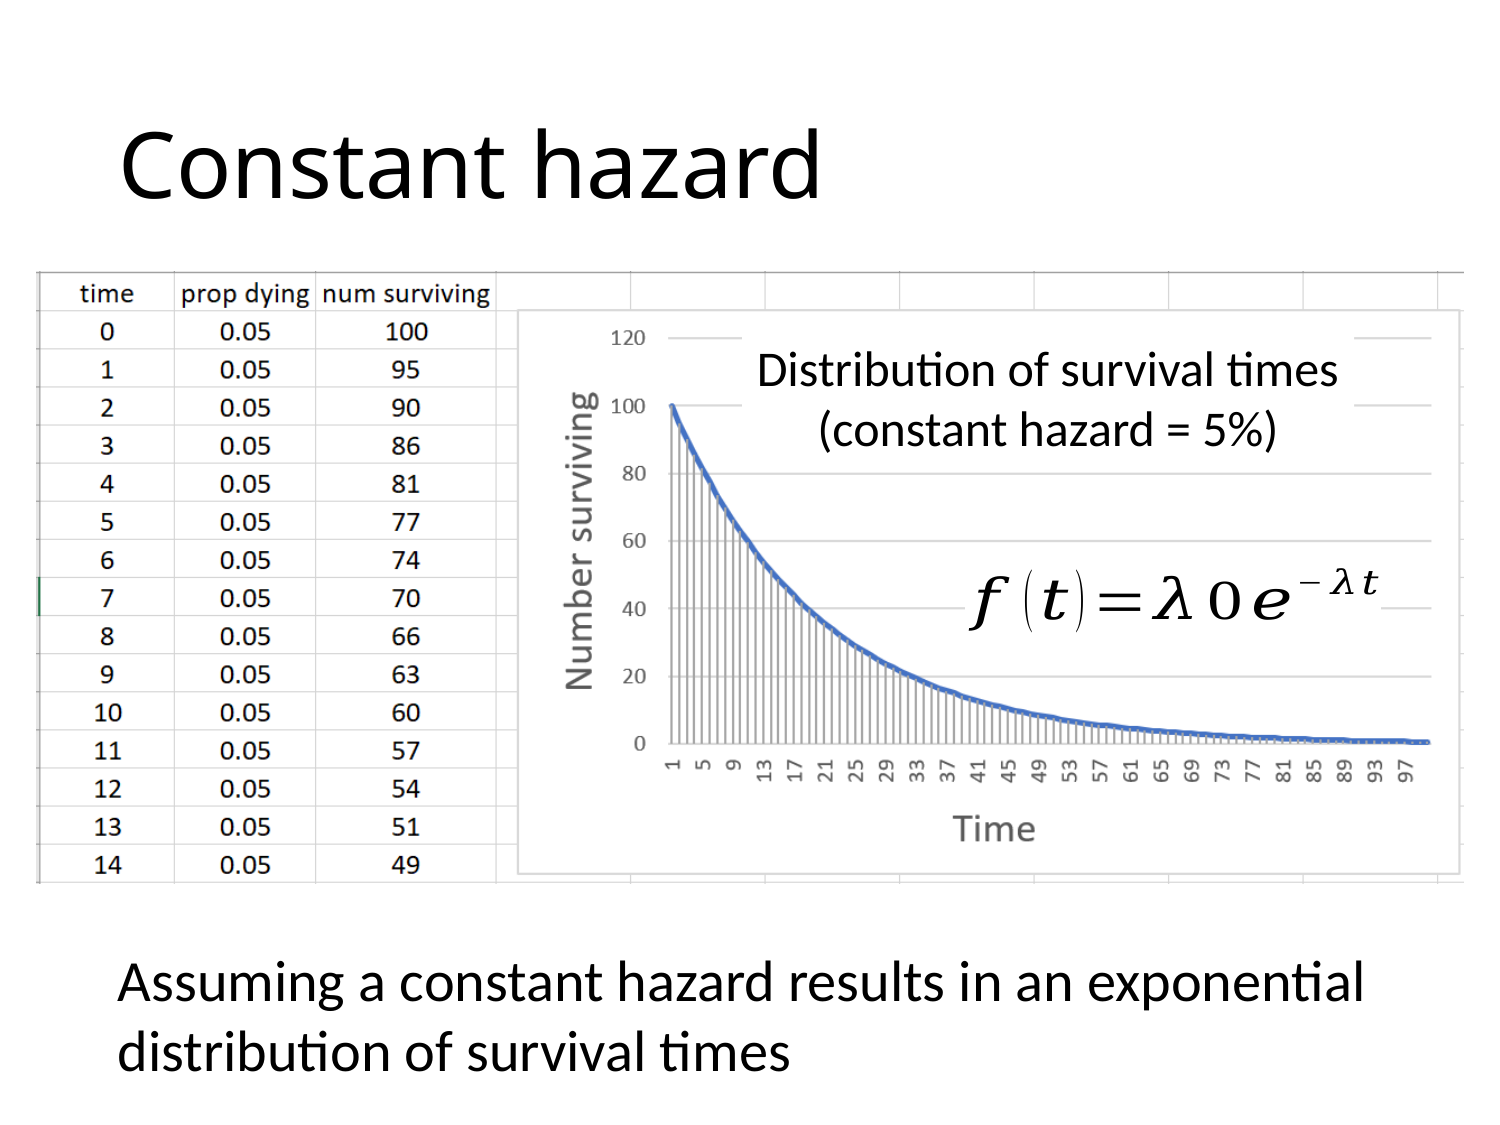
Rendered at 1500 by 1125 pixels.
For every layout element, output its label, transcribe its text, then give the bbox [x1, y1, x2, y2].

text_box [36, 271, 1464, 884]
title Constant hazard [103, 59, 1397, 271]
text_box Assuming a constant hazard results in an exponential distribution of survival times [103, 935, 1461, 1091]
